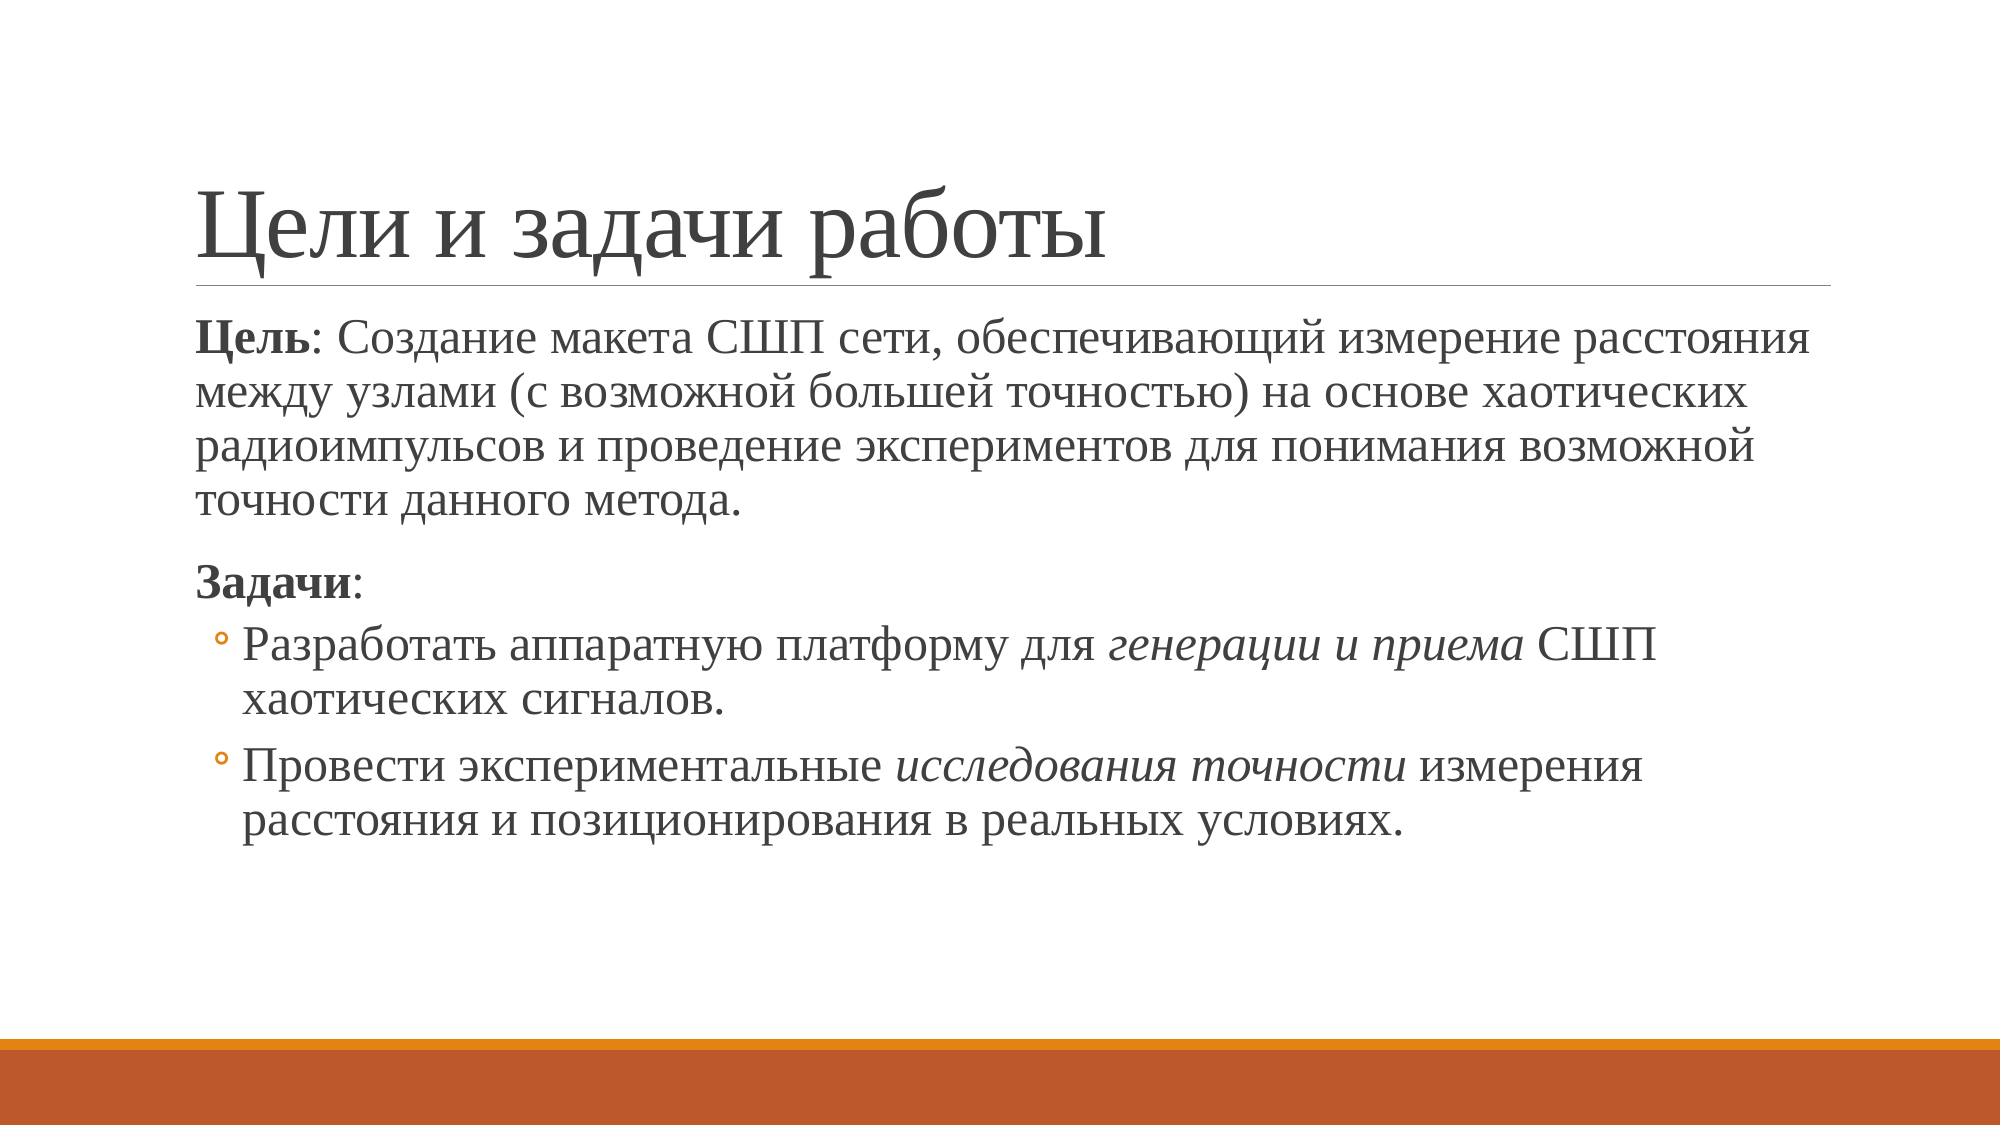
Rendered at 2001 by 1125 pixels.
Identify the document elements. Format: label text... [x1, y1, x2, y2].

title Цели и задачи работы [180, 47, 1830, 285]
list Цель: Создание макета СШП сети, обеспечивающий измерение расстояния между узлами (с возможной большей точностью) на основе хаотических радиоимпульсов и проведение экспериментов для понимания возможной точности данного метода. Задачи: Разработать аппаратную платформу для генерации и приема СШП хаотических сигналов. Провести экспериментальные исследования точности измерения расстояния и позиционирования в реальных условиях. [180, 302, 1830, 963]
